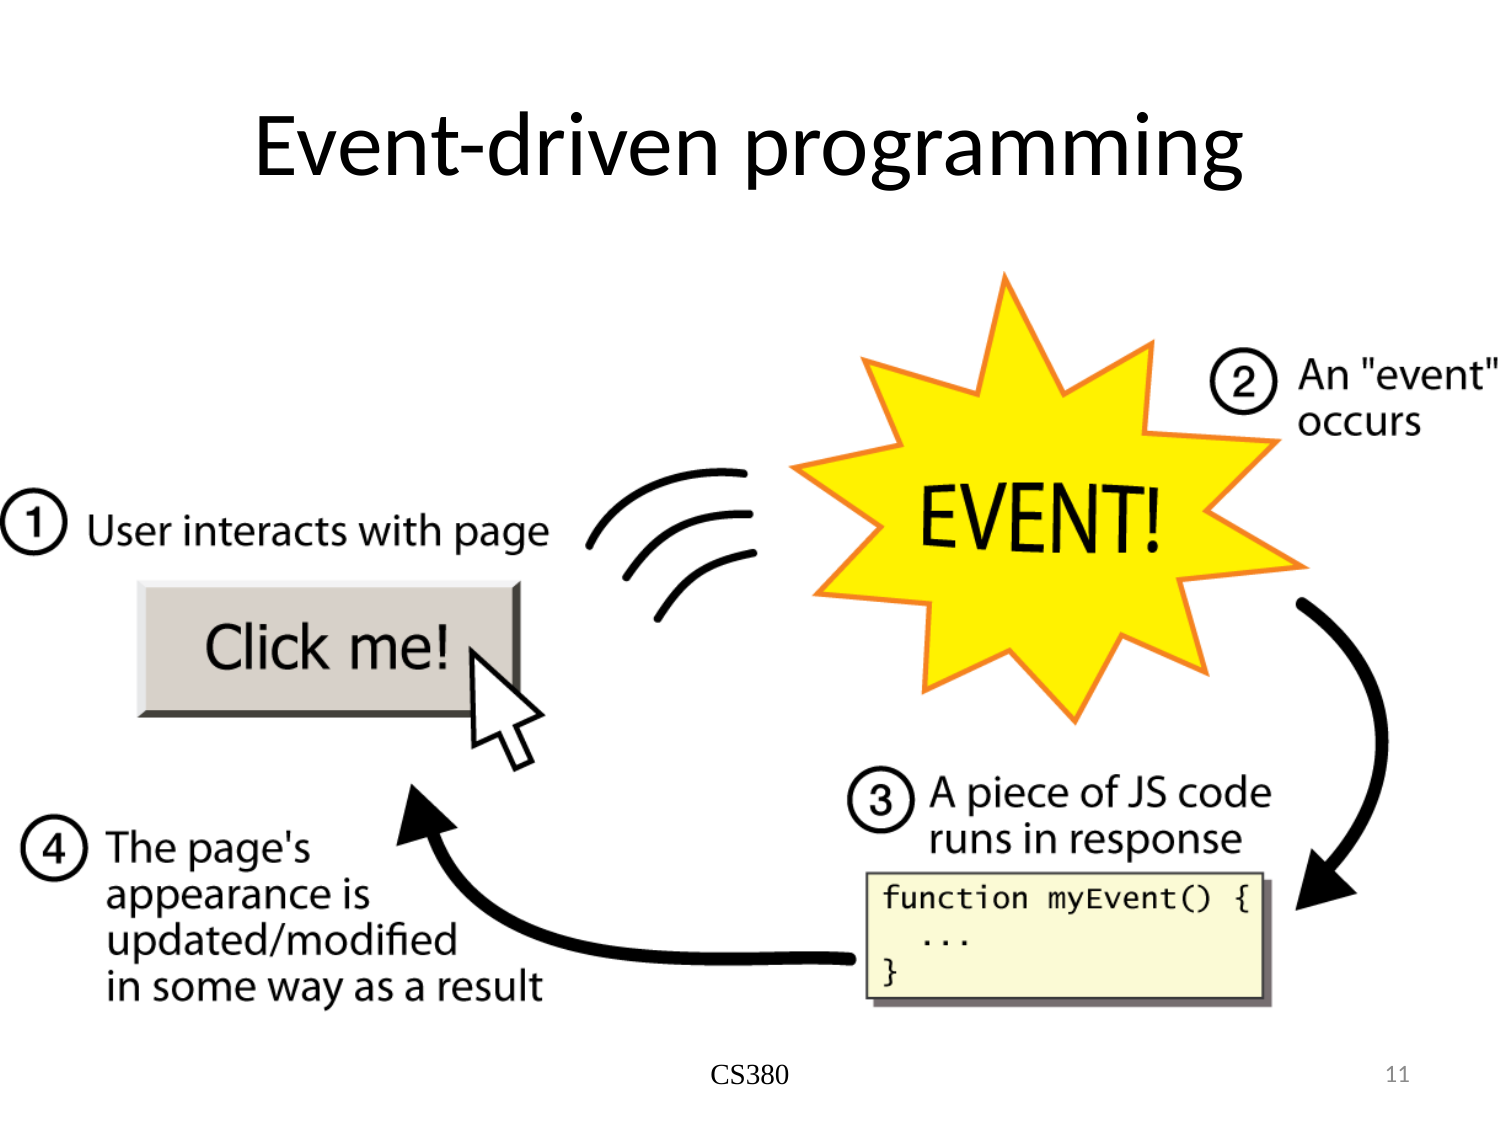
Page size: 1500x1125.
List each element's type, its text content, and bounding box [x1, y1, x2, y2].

slide_number 11 [1074, 1042, 1425, 1103]
picture [0, 270, 1500, 1013]
title Event-driven programming [75, 45, 1425, 233]
footer CS380 [512, 1042, 988, 1103]
